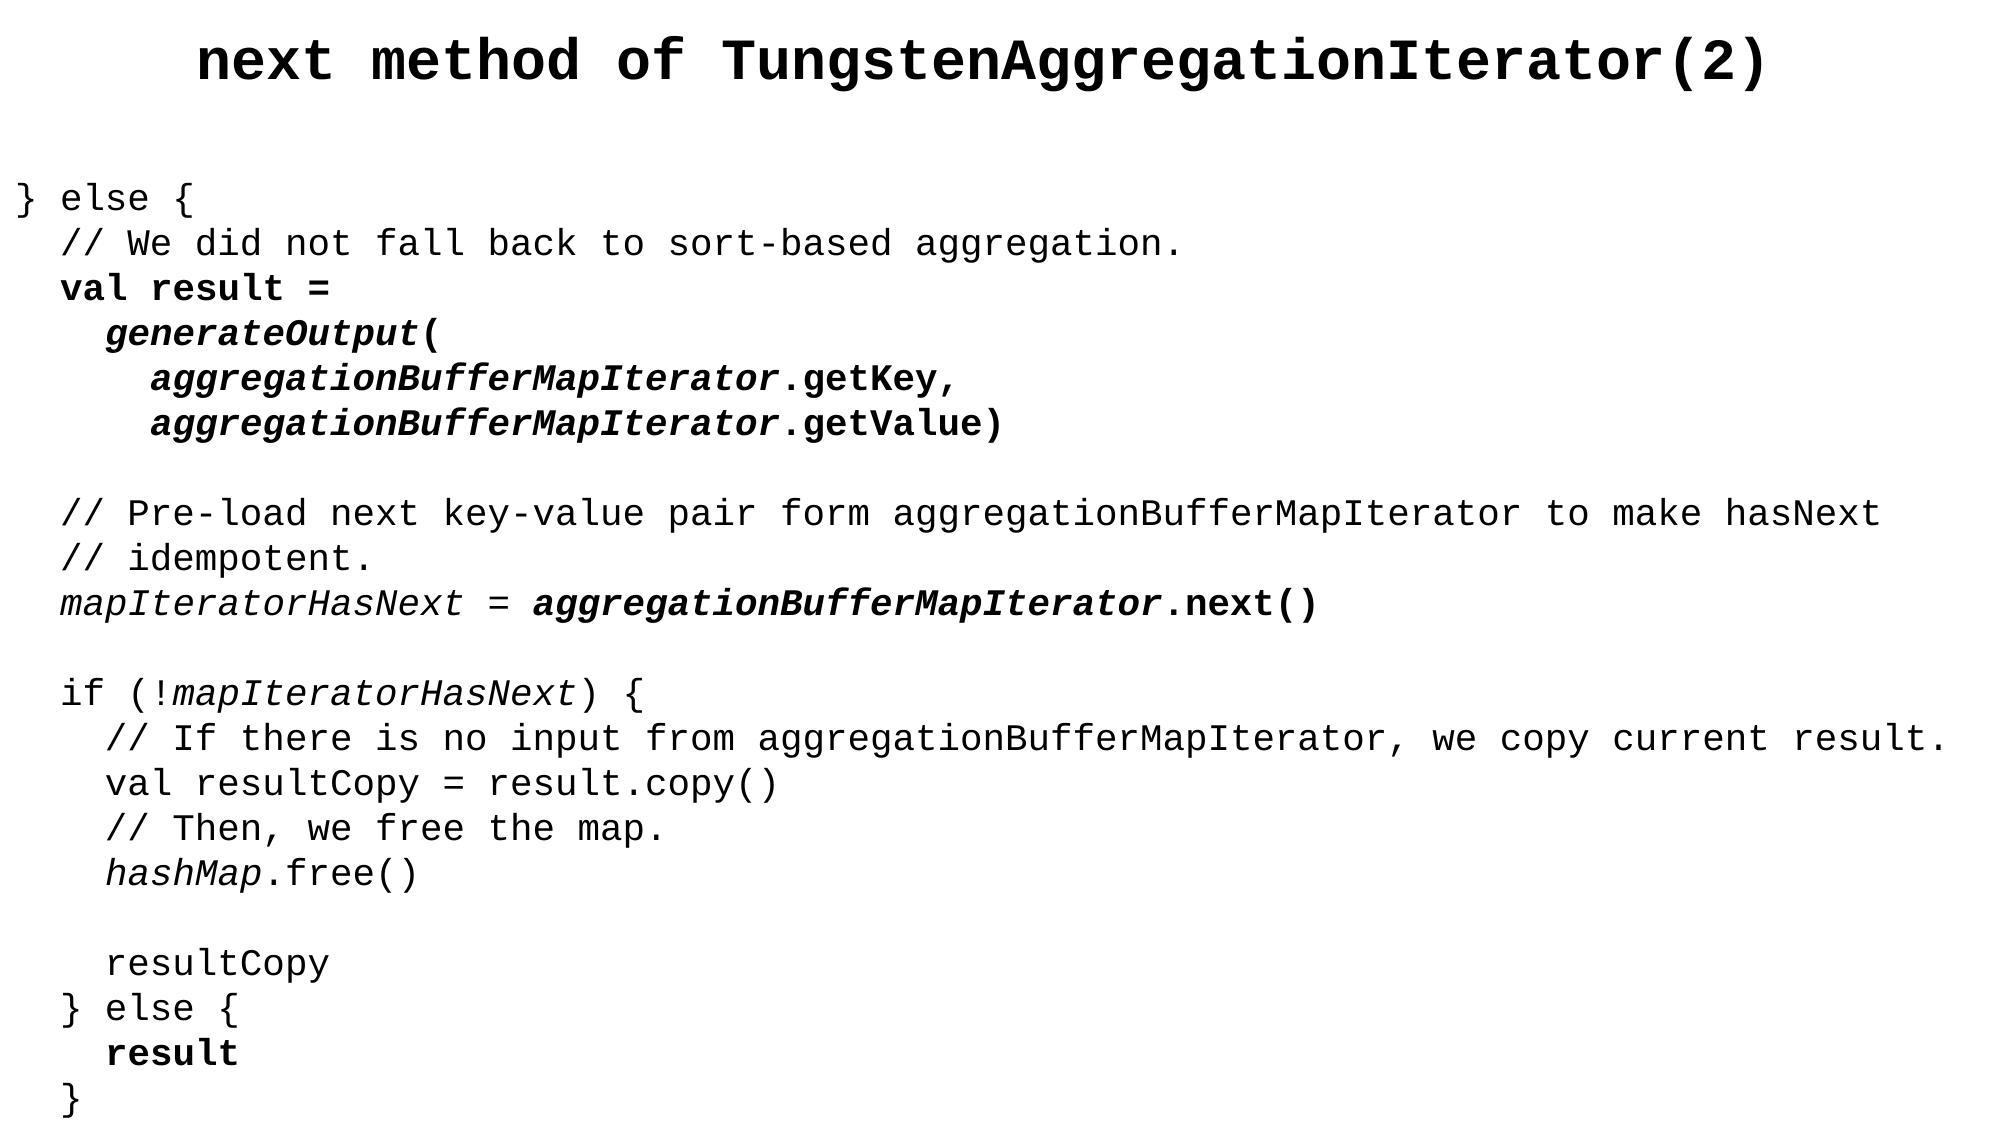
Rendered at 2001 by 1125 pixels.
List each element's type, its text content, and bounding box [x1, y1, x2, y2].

list } else { // We did not fall back to sort-based aggregation. val result = generateOutput( aggregationBufferMapIterator.getKey, aggregationBufferMapIterator.getValue) // Pre-load next key-value pair form aggregationBufferMapIterator to make hasNext // idempotent. mapIteratorHasNext = aggregationBufferMapIterator.next() if (!mapIteratorHasNext) { // If there is no input from aggregationBufferMapIterator, we copy current result. val resultCopy = result.copy() // Then, we free the map. hashMap.free() resultCopy } else { result } [0, 165, 2000, 1125]
text_box next method of TungstenAggregationIterator(2) [1, 13, 2000, 99]
